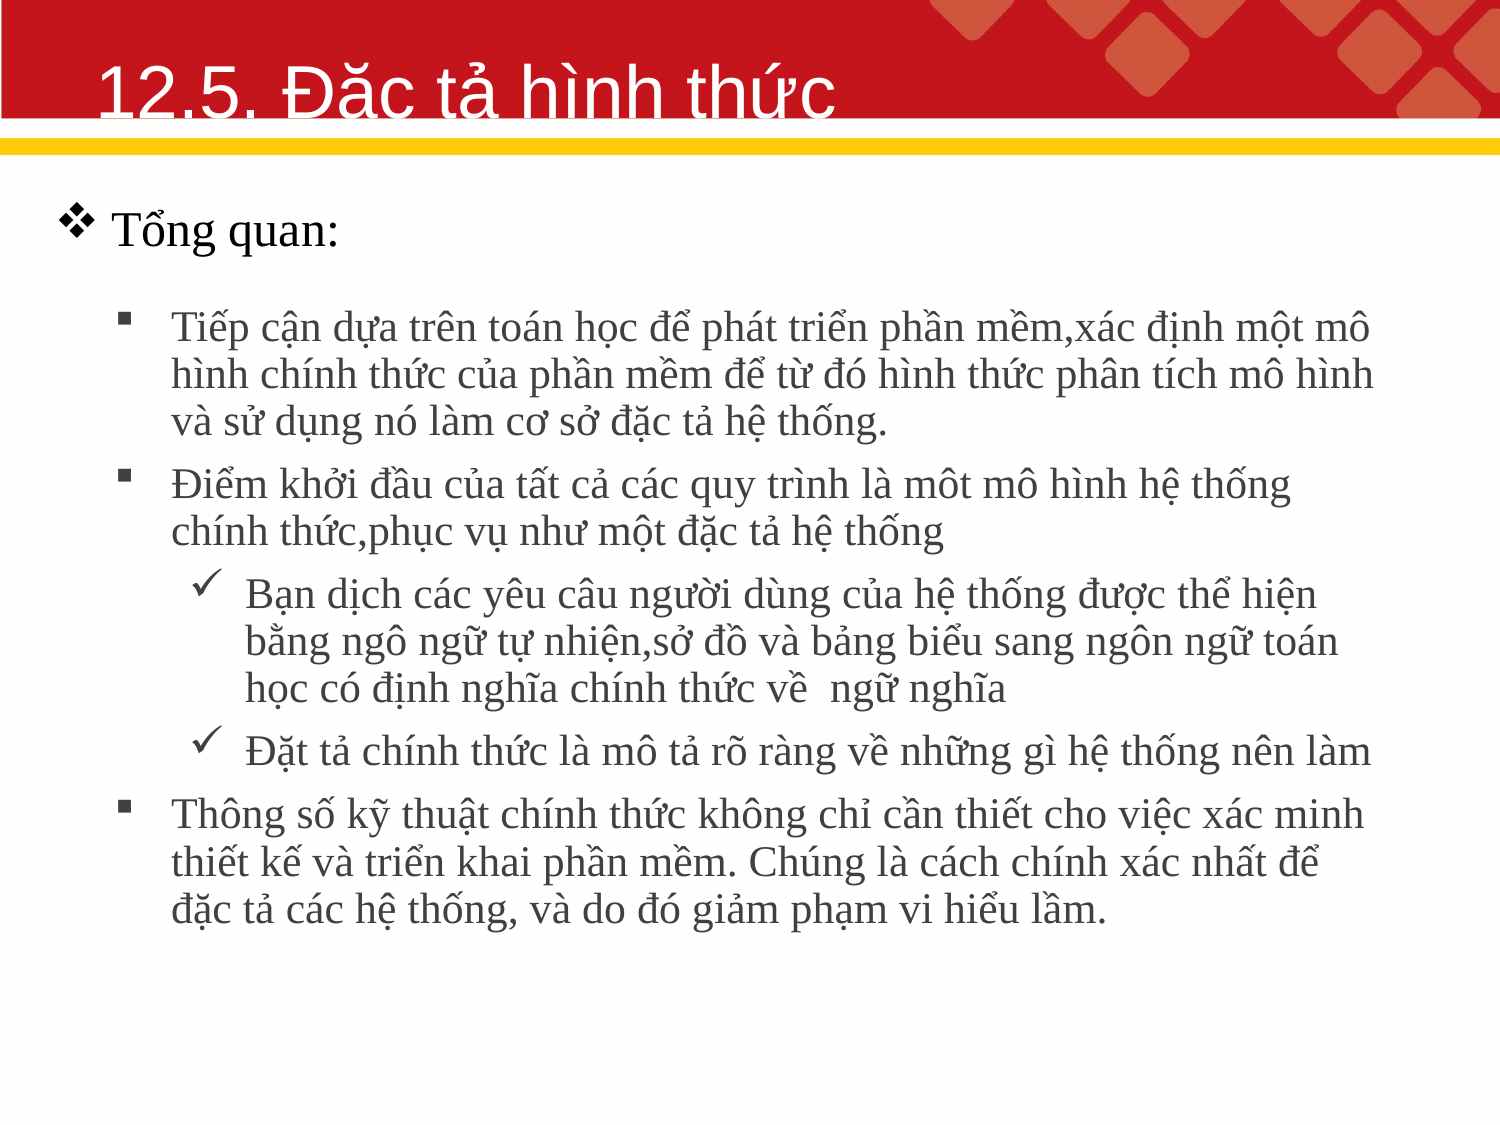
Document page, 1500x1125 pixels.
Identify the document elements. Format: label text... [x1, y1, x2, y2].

picture [0, 0, 1500, 1125]
title 12.5. Đặc tả hình thức [80, 0, 1397, 204]
list Tiếp cận dựa trên toán học để phát triển phần mềm,xác định một mô hình chính thức của phần mềm để từ đó hình thức phân tích mô hình và sử dụng nó làm cơ sở đặc tả hệ thống. Điểm khởi đầu của tất cả các quy trình là môt mô hình hệ thống chính thức,phục vụ như một đặc tả hệ thống Bạn dịch các yêu câu người dùng của hệ thống được thể hiện bằng ngô ngữ tự nhiện,sở đồ và bảng biểu sang ngôn ngữ toán học có định nghĩa chính thức về ngữ nghĩa Đặt tả chính thức là mô tả rõ ràng về những gì hệ thống nên làm Thông số kỹ thuật chính thức không chỉ cần thiết cho việc xác minh thiết kế và triển khai phần mềm. Chúng là cách chính xác nhất để đặc tả các hệ thống, và do đó giảm phạm vi hiểu lầm. [80, 295, 1397, 1030]
text_box Tổng quan: [39, 189, 566, 265]
